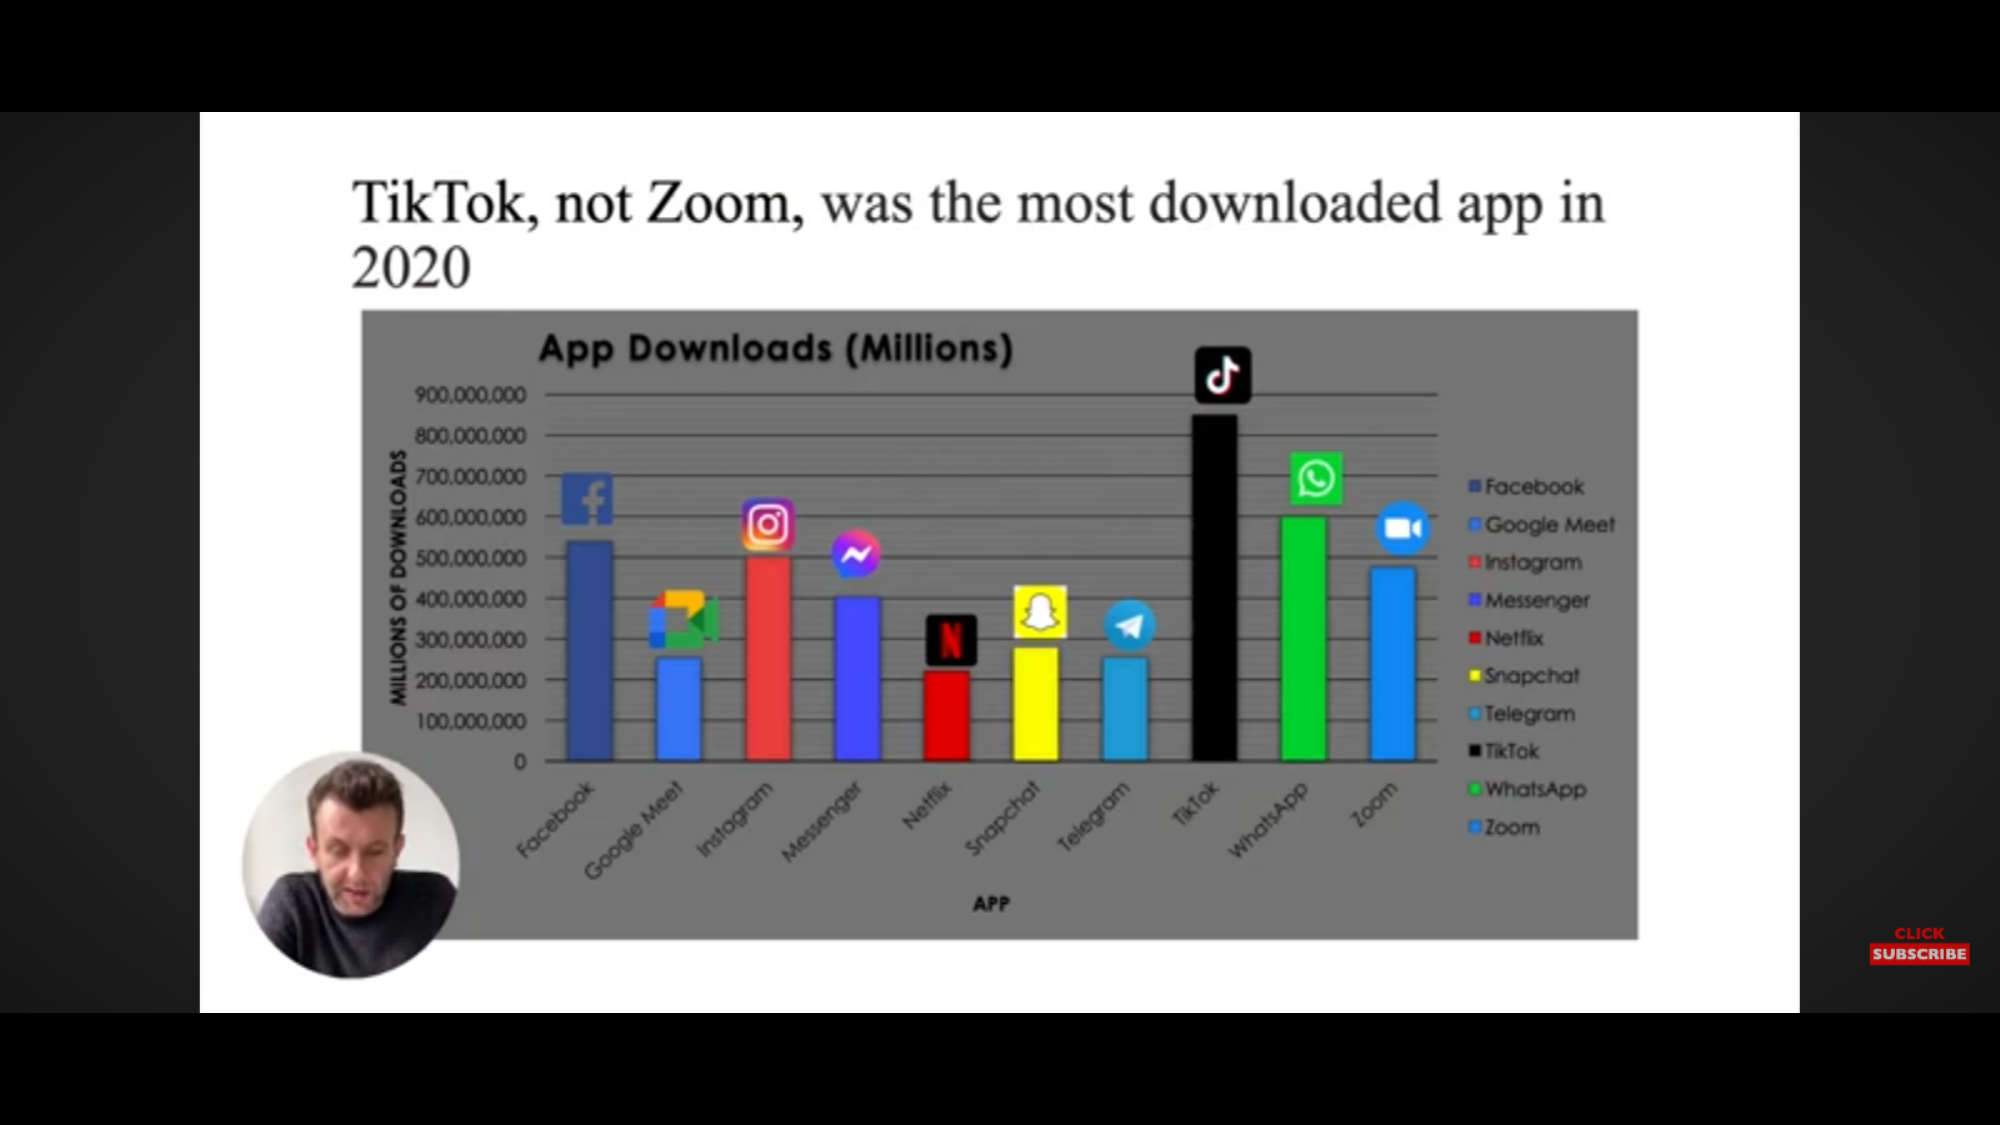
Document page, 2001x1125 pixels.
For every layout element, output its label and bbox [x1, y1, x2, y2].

picture [0, 112, 2000, 1013]
